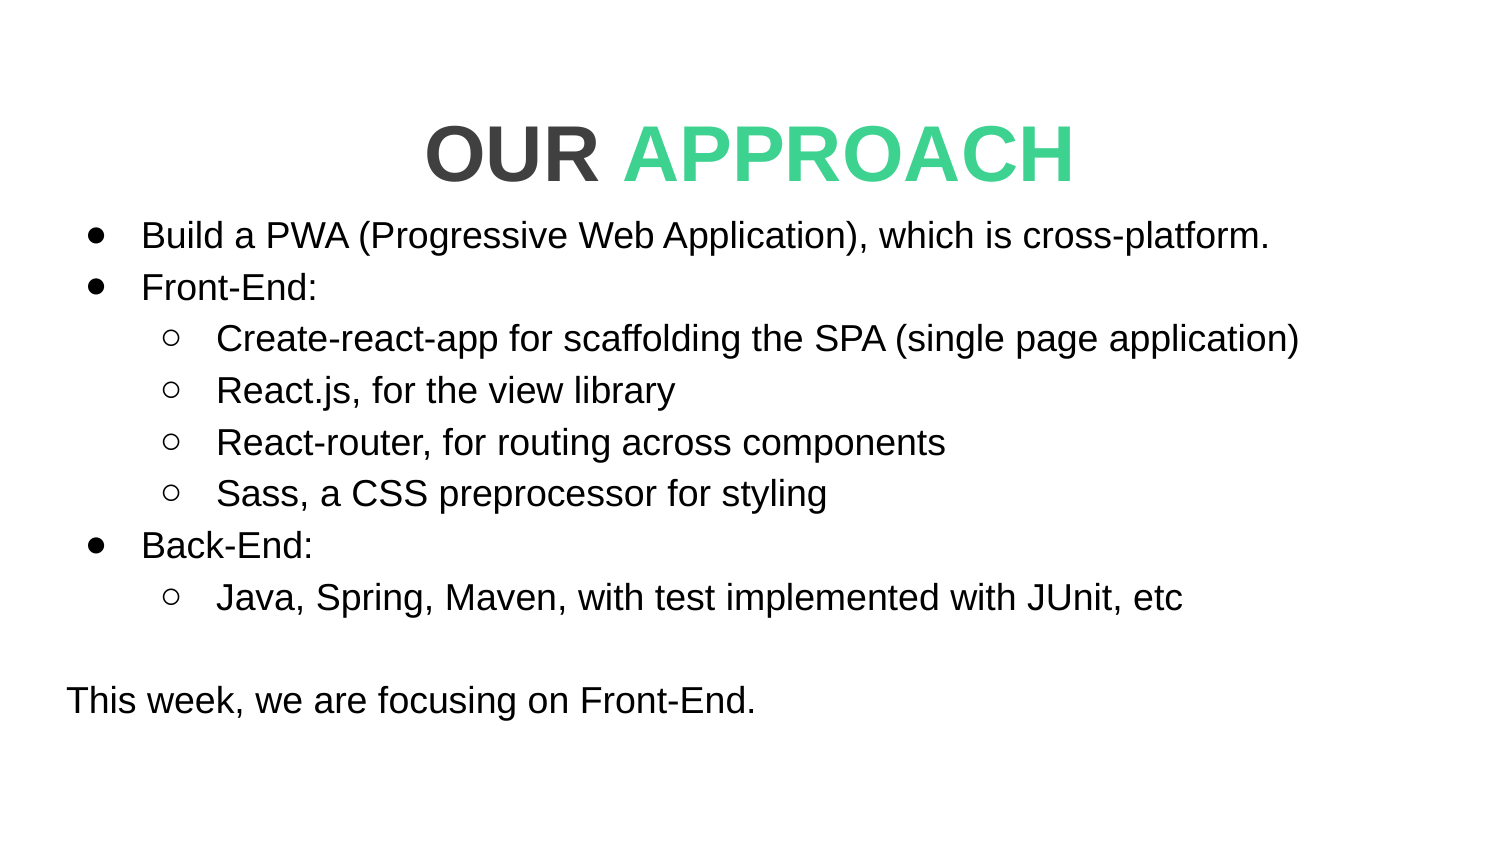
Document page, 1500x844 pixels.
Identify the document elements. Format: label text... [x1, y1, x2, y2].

title OUR APPROACH [51, 72, 1449, 167]
list Build a PWA (Progressive Web Application), which is cross-platform. Front-End: Create-react-app for scaffolding the SPA (single page application) React.js, for the view library React-router, for routing across components Sass, a CSS preprocessor for styling Back-End: Java, Spring, Maven, with test implemented with JUnit, etc This week, we are focusing on Front-End. [51, 189, 1449, 750]
